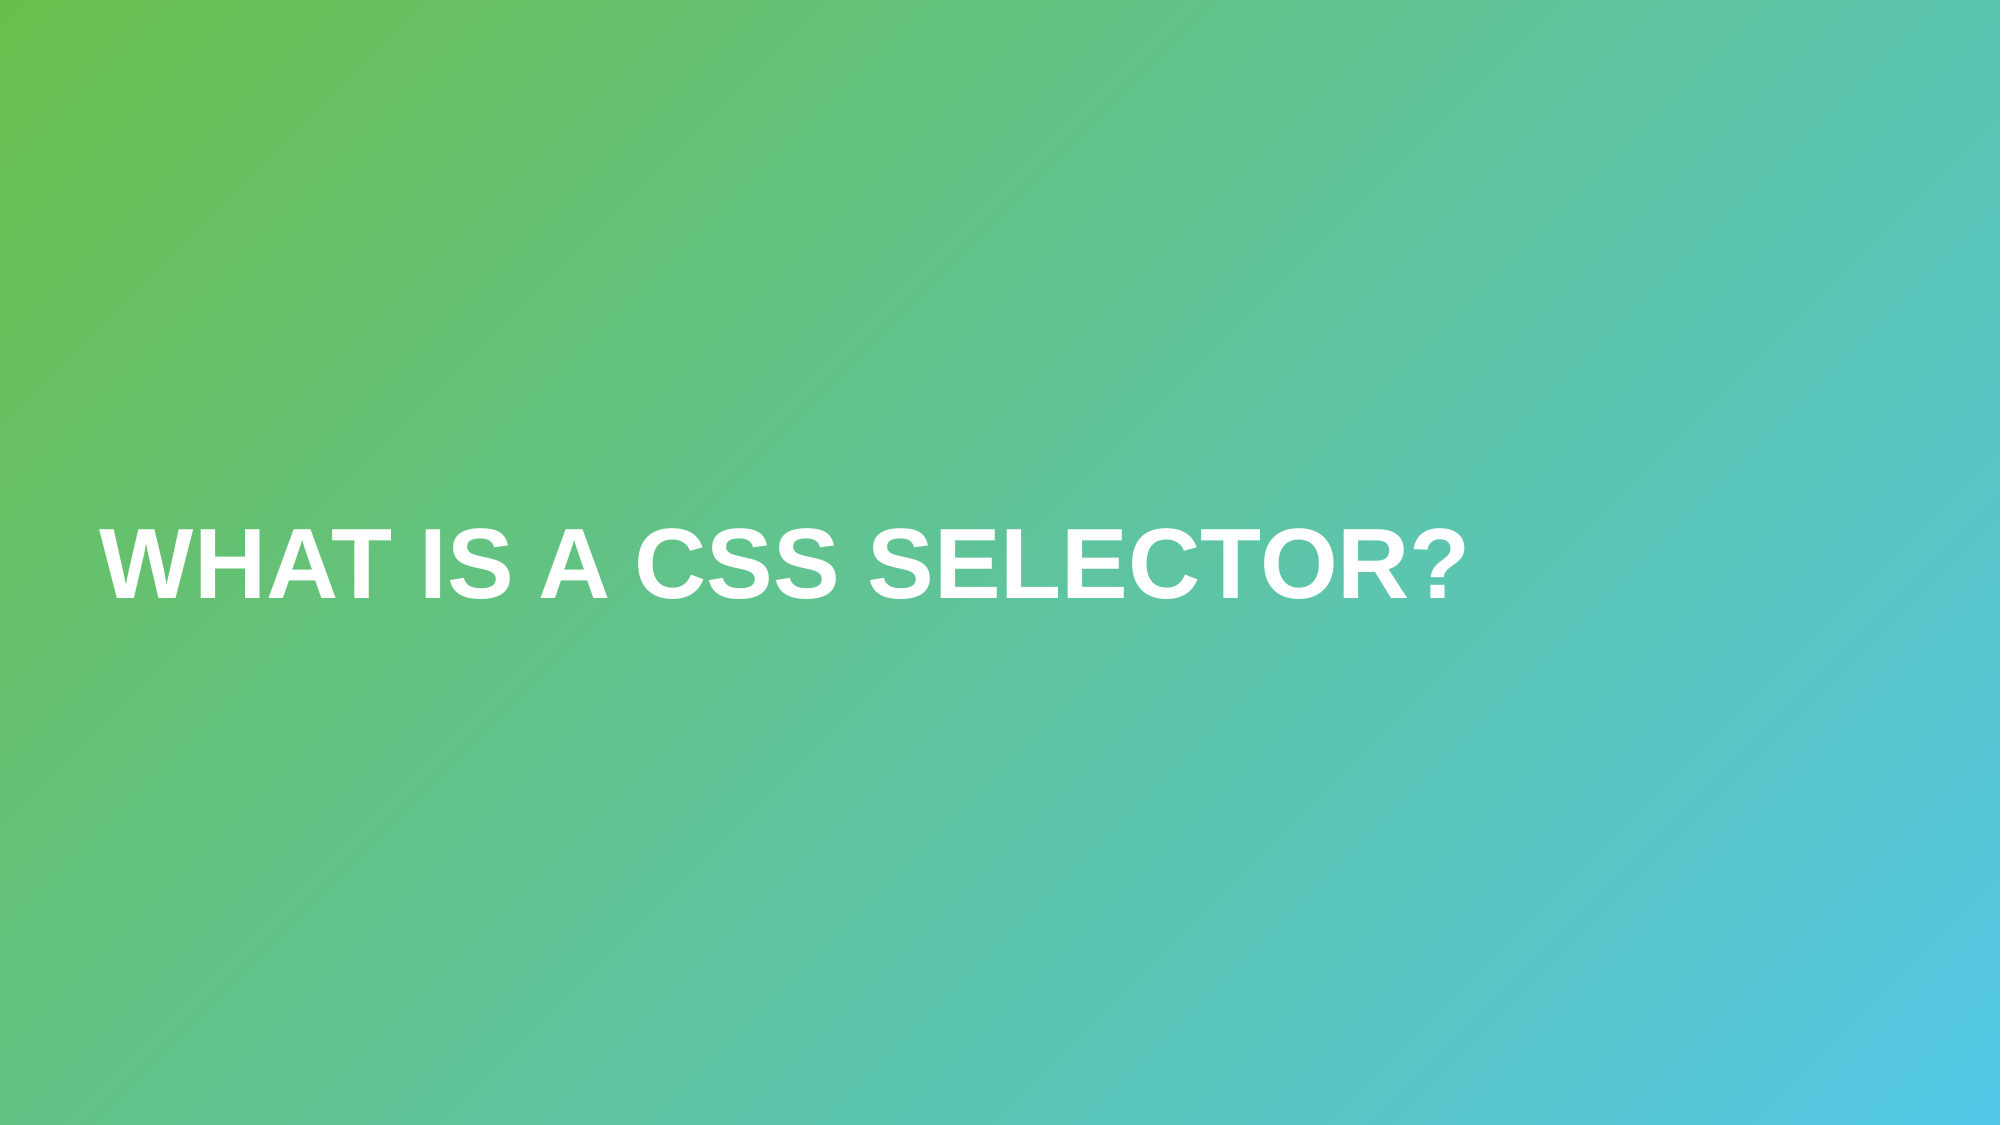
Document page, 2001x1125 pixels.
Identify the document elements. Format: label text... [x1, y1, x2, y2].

title What is a CSS Selector? [99, 504, 1900, 621]
